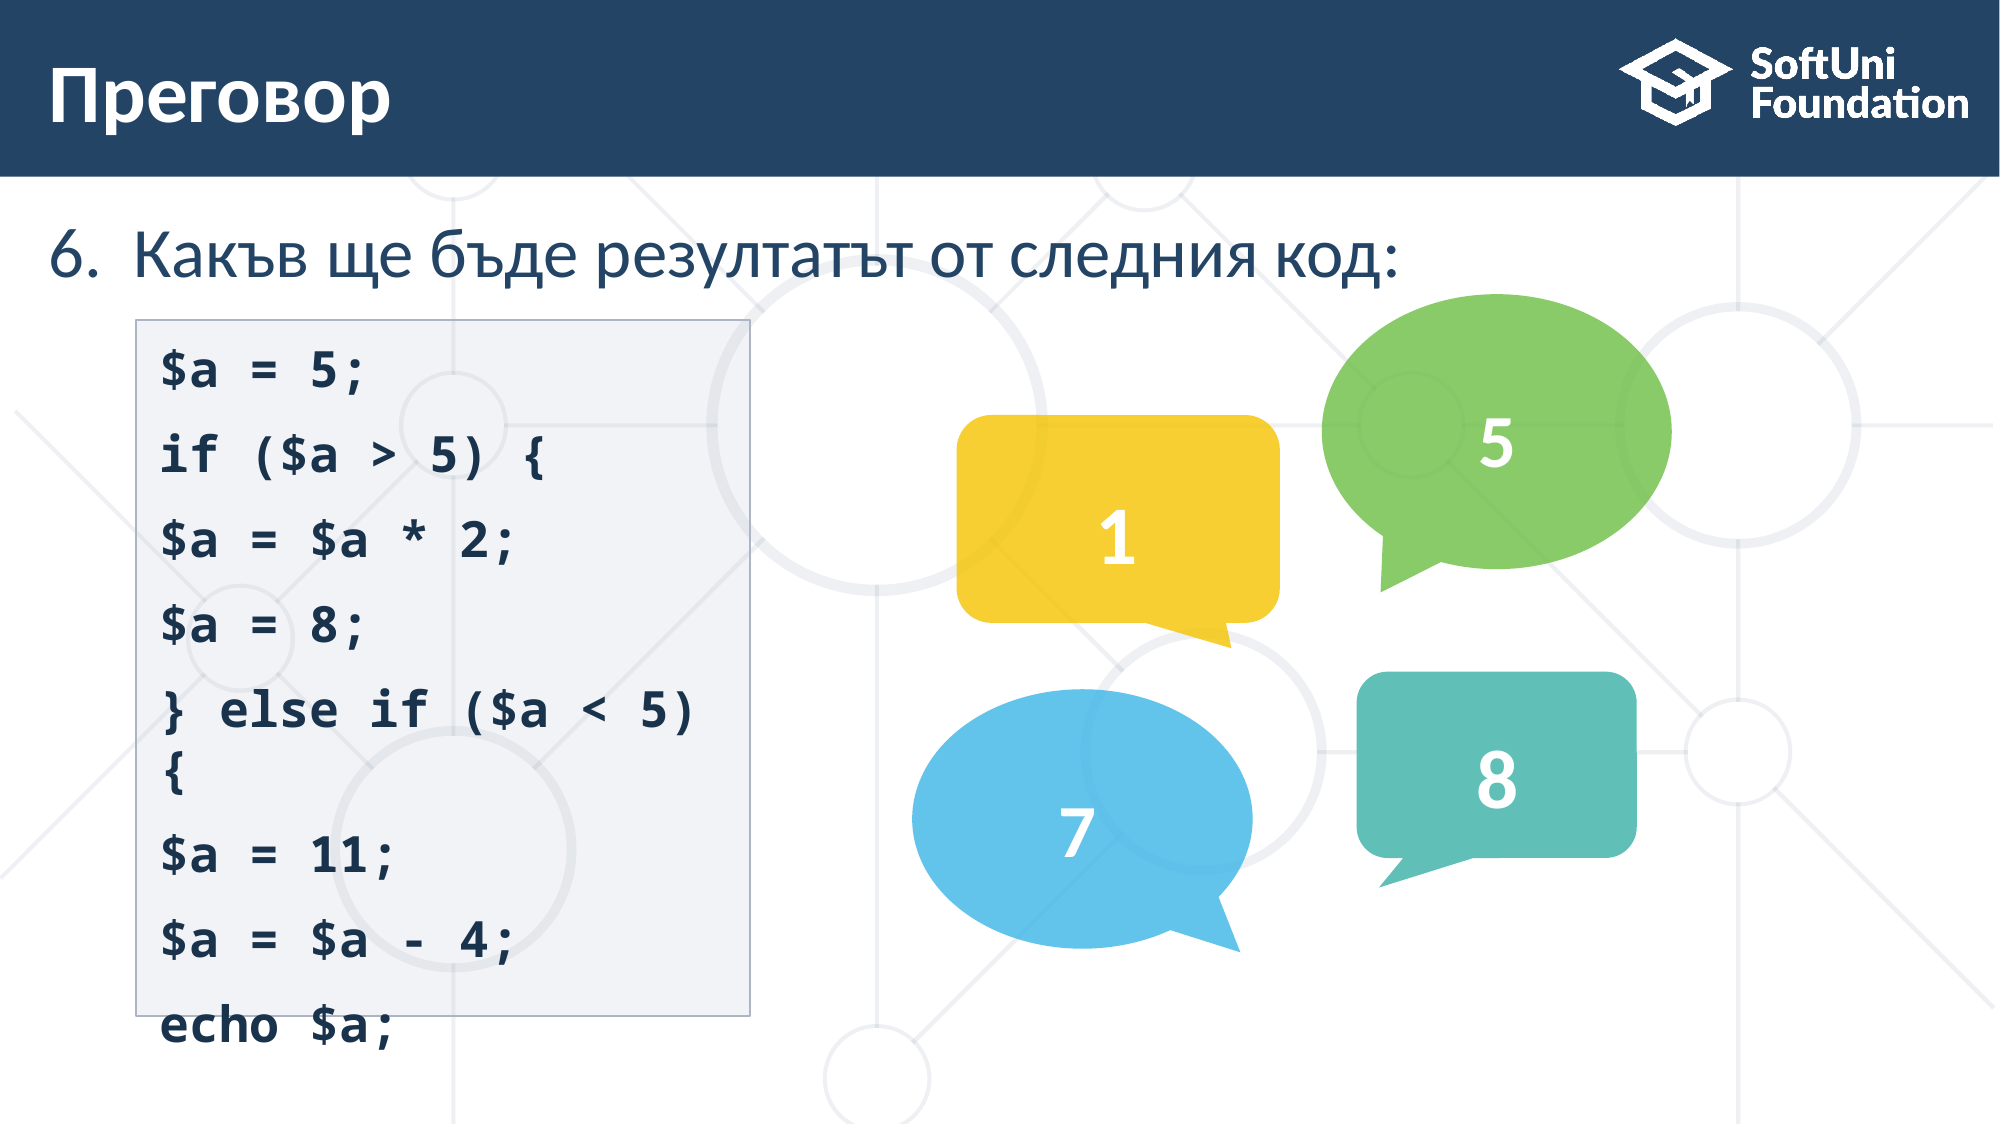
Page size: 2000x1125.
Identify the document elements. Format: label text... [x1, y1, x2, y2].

picture [1618, 38, 1968, 126]
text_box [1321, 293, 1672, 570]
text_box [956, 414, 1281, 624]
title Преговор [31, 16, 1591, 162]
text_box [1356, 671, 1637, 859]
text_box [911, 689, 1253, 949]
list $a = 5; if ($a > 5) { $a = $a * 2; $a = 8; } else if ($a < 5) { $a = 11; $a = $a - 4; echo $a; [135, 319, 751, 1017]
list Какъв ще бъде резултатът от следния код: [31, 196, 1969, 1047]
